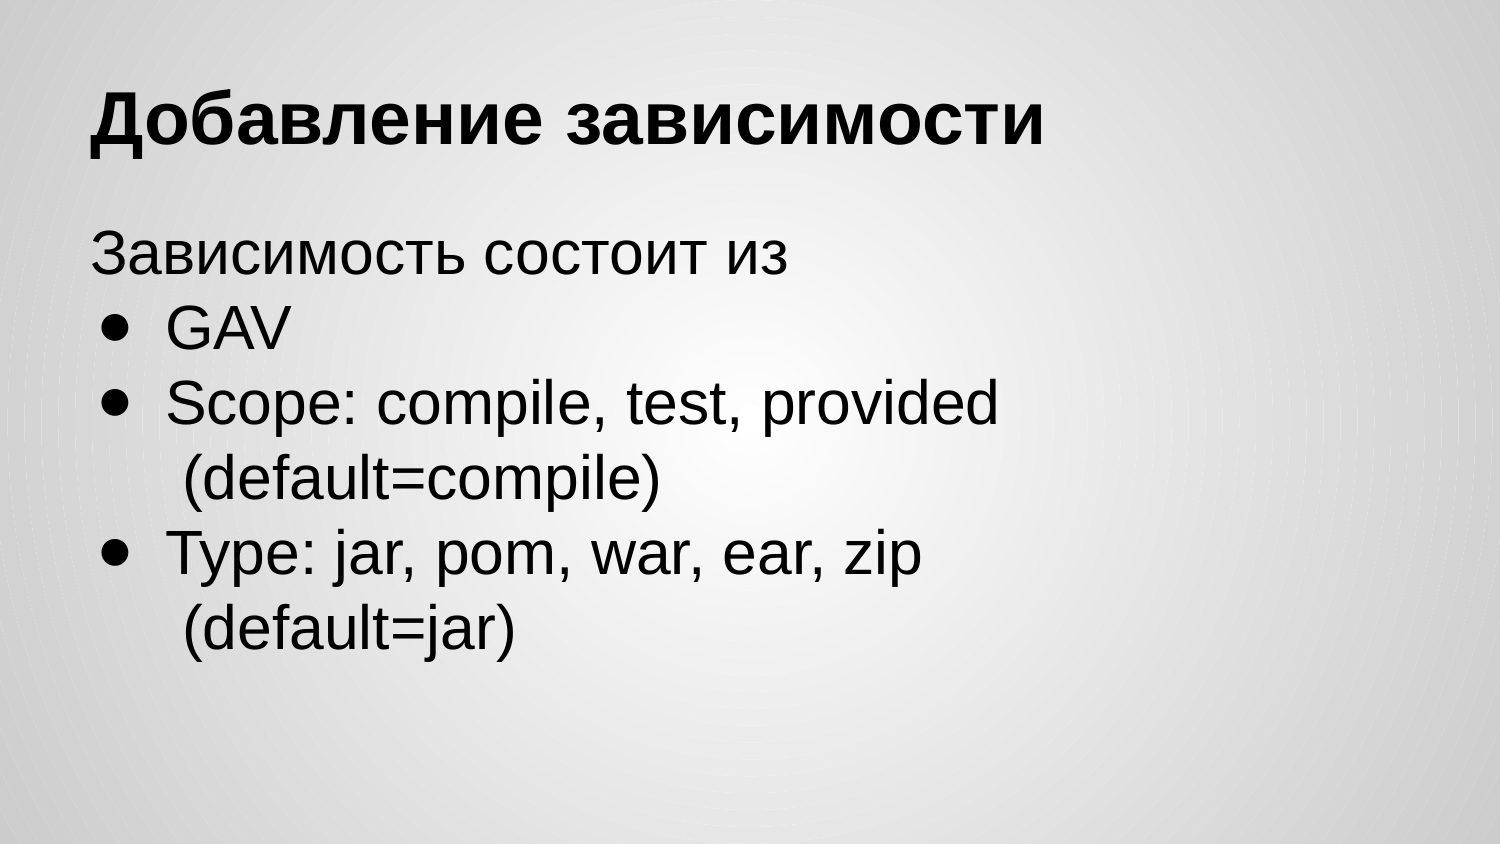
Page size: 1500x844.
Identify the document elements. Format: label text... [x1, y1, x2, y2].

list Зависимость состоит из GAV Scope: compile, test, provided (default=compile) Type: jar, pom, war, ear, zip (default=jar) [75, 196, 1425, 808]
title Добавление зависимости [75, 33, 1425, 175]
